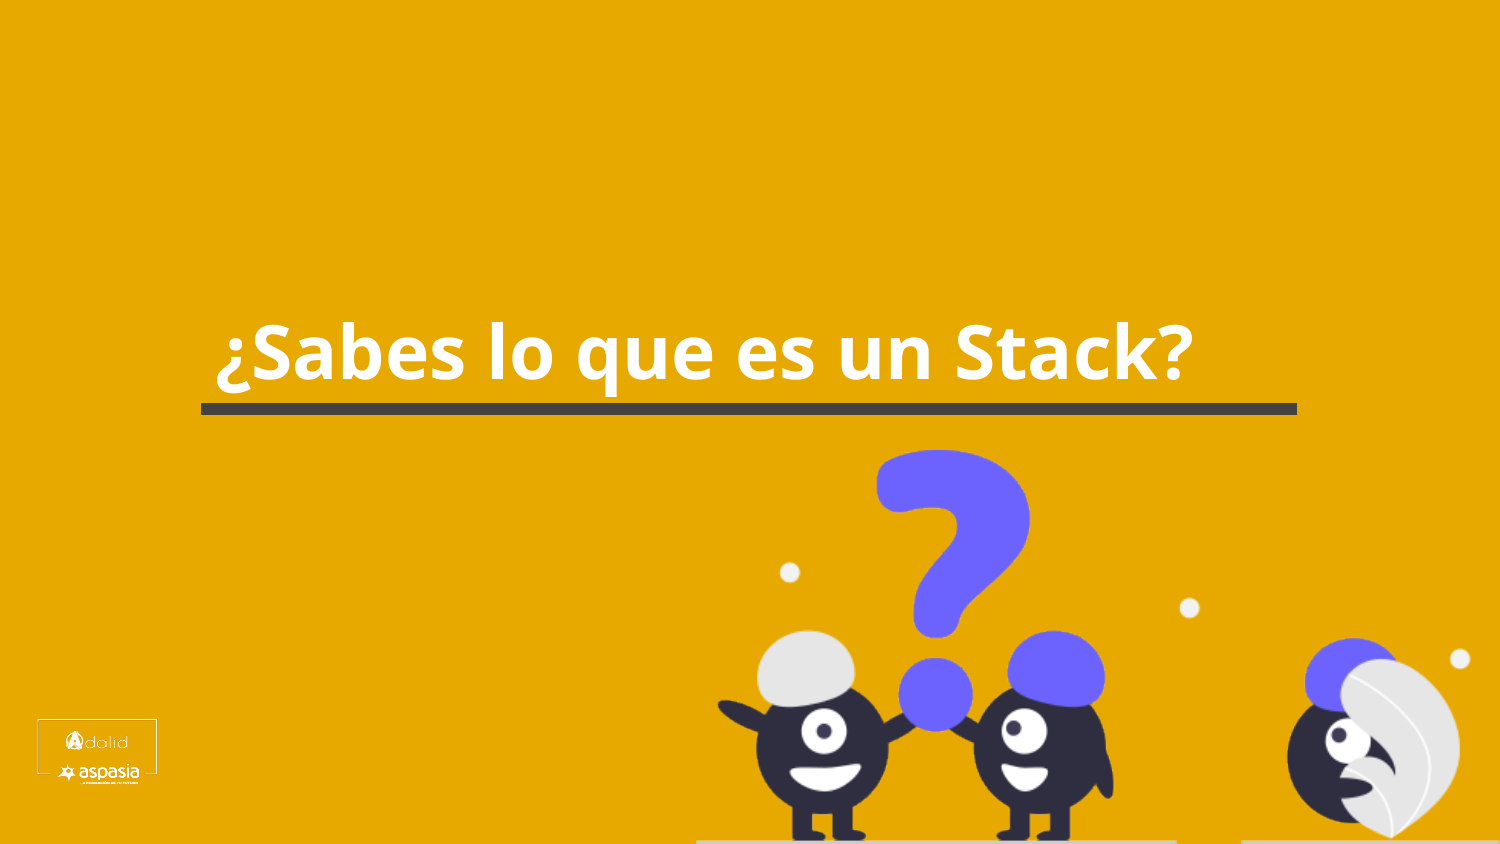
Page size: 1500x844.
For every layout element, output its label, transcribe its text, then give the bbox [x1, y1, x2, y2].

picture [0, 643, 201, 844]
title ¿Sabes lo que es un Stack? [200, 208, 1300, 410]
picture [696, 450, 1500, 844]
